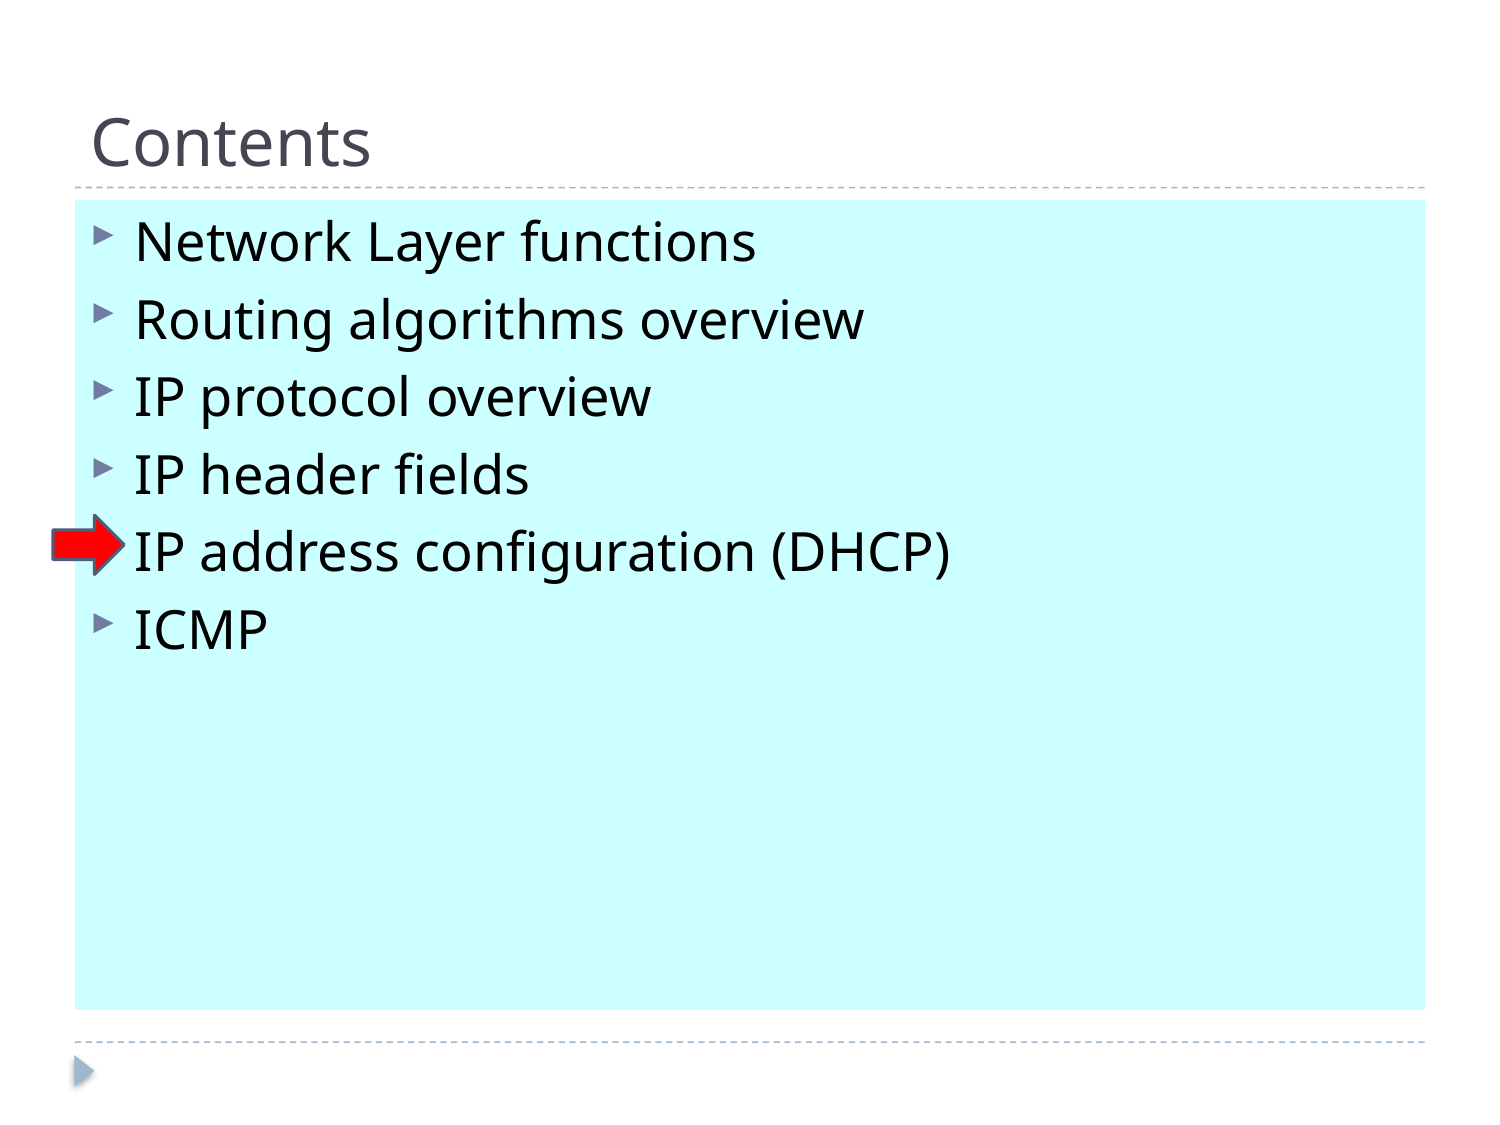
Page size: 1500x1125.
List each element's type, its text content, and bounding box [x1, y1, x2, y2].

list Network Layer functions Routing algorithms overview IP protocol overview IP header fields IP address configuration (DHCP) ICMP [74, 199, 1426, 1011]
title Contents [74, 24, 1426, 188]
text_box [51, 513, 126, 576]
